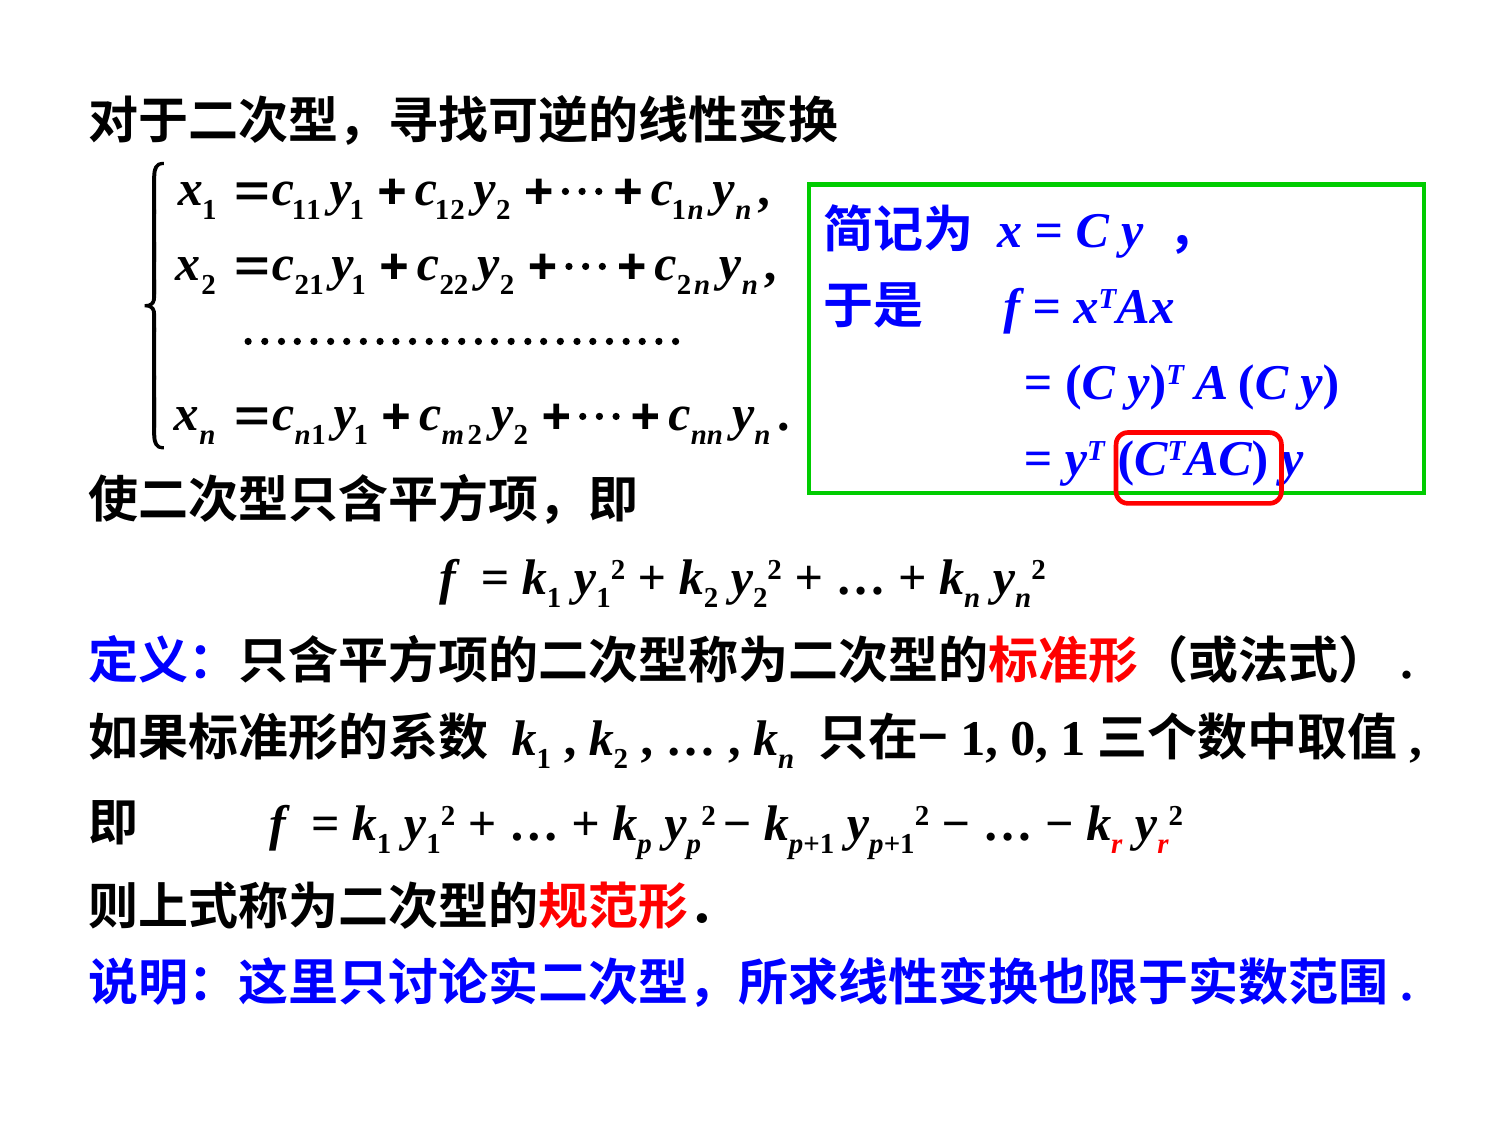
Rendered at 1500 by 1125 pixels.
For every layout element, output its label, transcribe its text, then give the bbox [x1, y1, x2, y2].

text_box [134, 152, 798, 461]
text_box 简记为 x = C y ， 于是 f = xTAx = (C y)T A (C y) = yT (CTAC) y [809, 184, 1424, 494]
text_box [1116, 432, 1282, 504]
text_box 对于二次型，寻找可逆的线性变换 使二次型只含平方项，即 f = k1 y12 + k2 y22 + … + kn yn2 定义：只含平方项的二次型称为二次型的标准形（或法式）. 如果标准形的系数 k1 , k2 , … , kn 只在−1, 0, 1三个数中取值, 即 f = k1 y12 + … + kp yp2 − kp+1 yp+12 − … − kr yr2 则上式称为二次型的规范形． 说明：这里只讨论实二次型，所求线性变换也限于实数范围. [73, 74, 1424, 1019]
